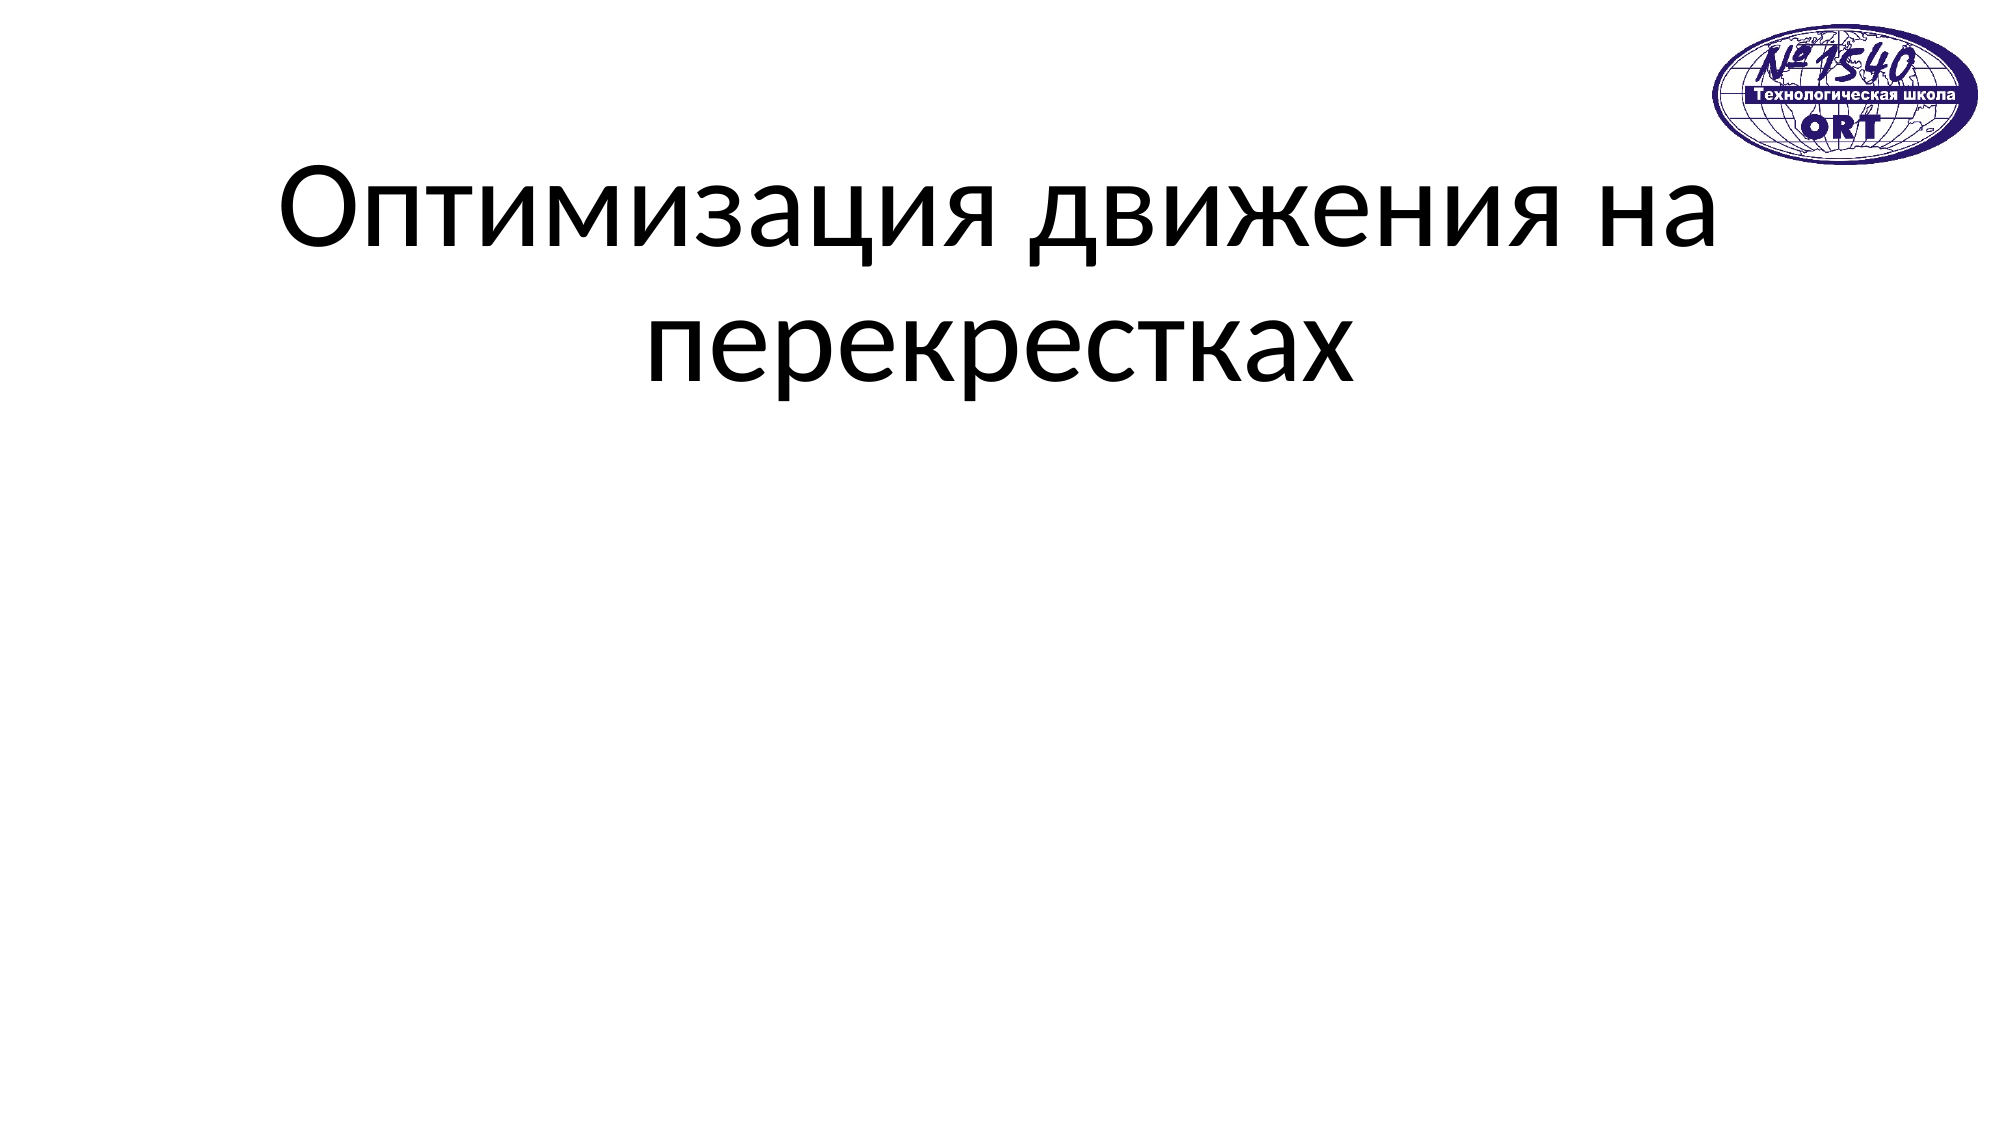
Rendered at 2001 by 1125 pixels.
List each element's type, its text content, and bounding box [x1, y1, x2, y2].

picture [1712, 24, 1978, 165]
title Оптимизация движения на перекрестках [249, 24, 1750, 417]
